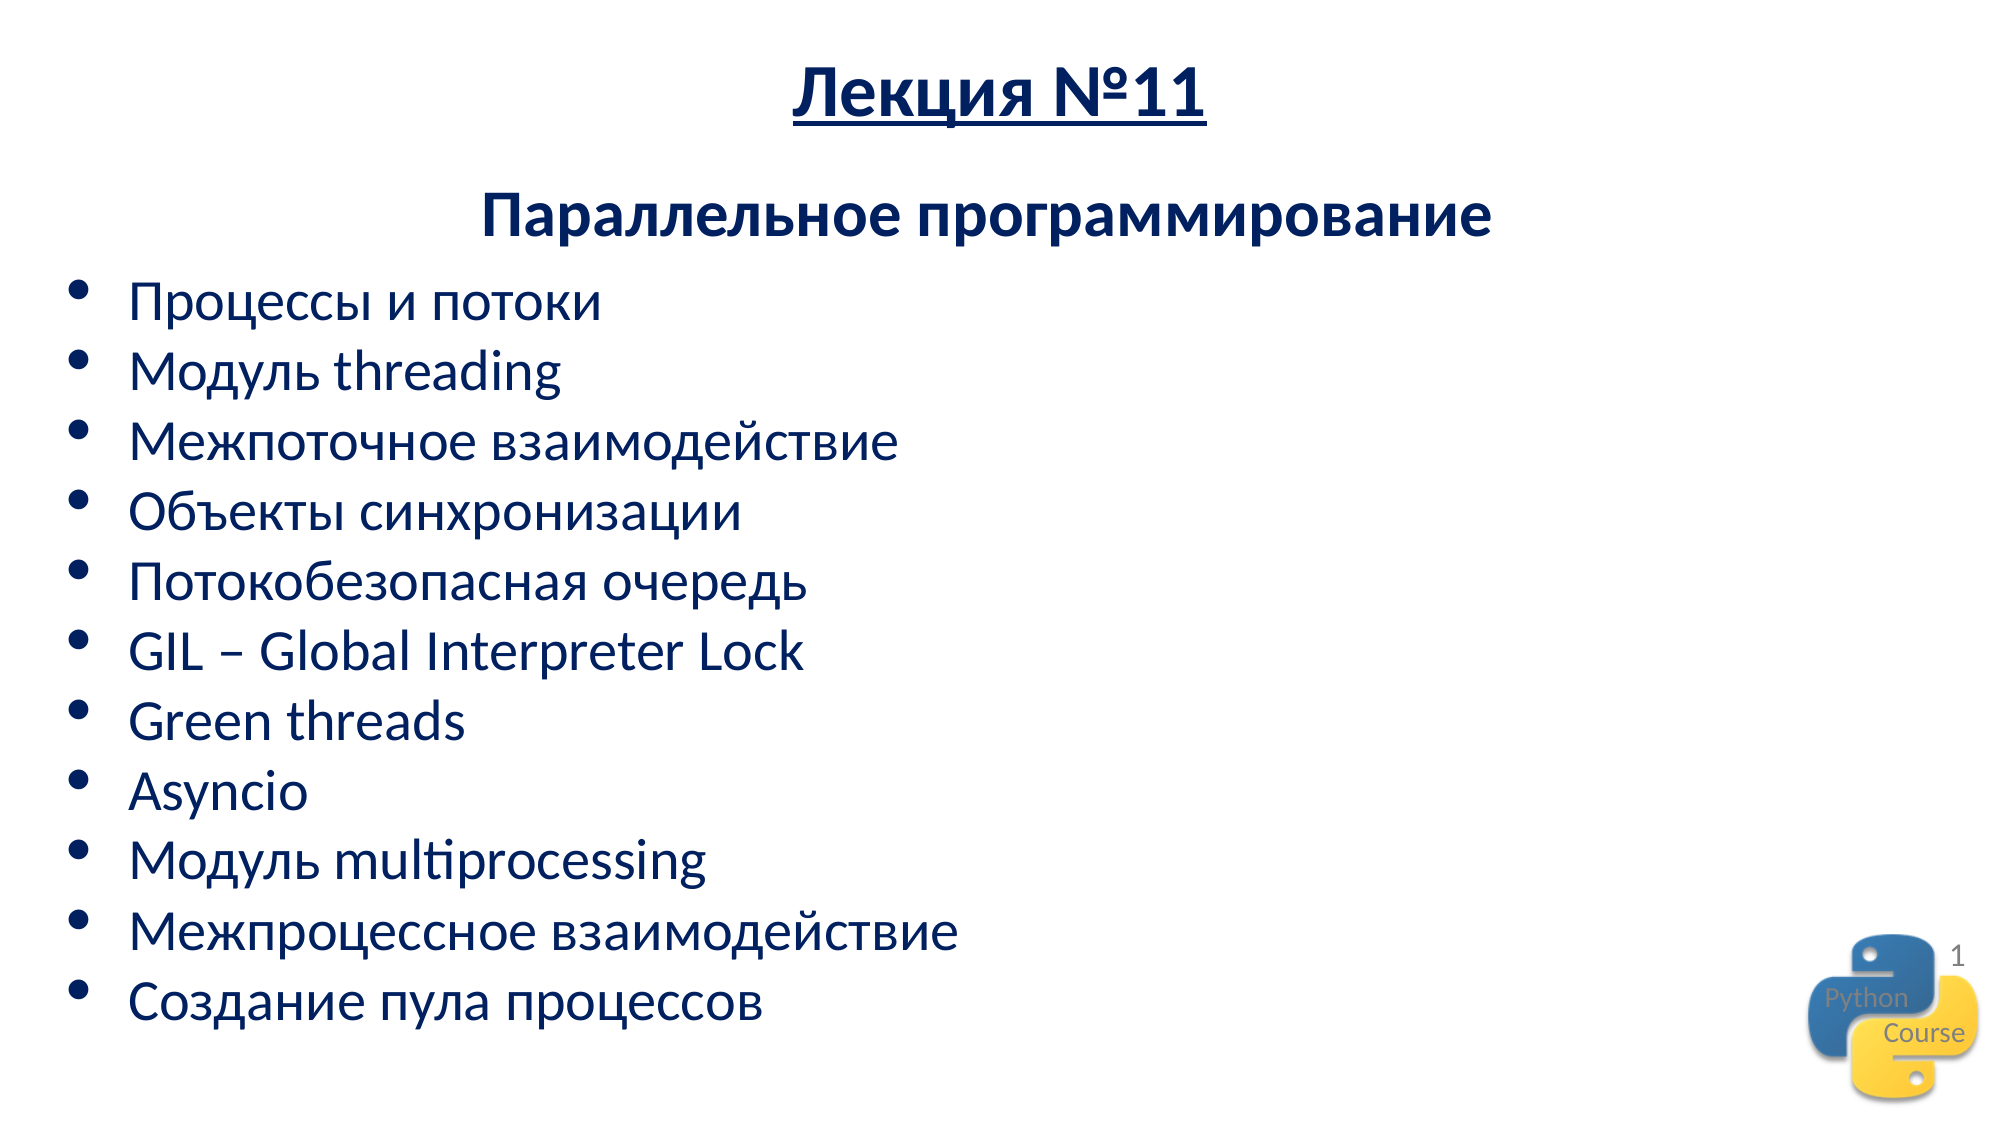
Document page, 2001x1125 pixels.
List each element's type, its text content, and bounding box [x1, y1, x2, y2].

picture [1801, 932, 1985, 1110]
text_box Параллельное программирование Процессы и потоки Модуль threading Межпоточное взаимодействие Объекты синхронизации Потокобезопасная очередь GIL – Global Interpreter Lock Green threads Asyncio Модуль multiprocessing Межпроцессное взаимодействие Создание пула процессов [54, 162, 1938, 1097]
title Лекция №11 [0, 34, 2000, 149]
